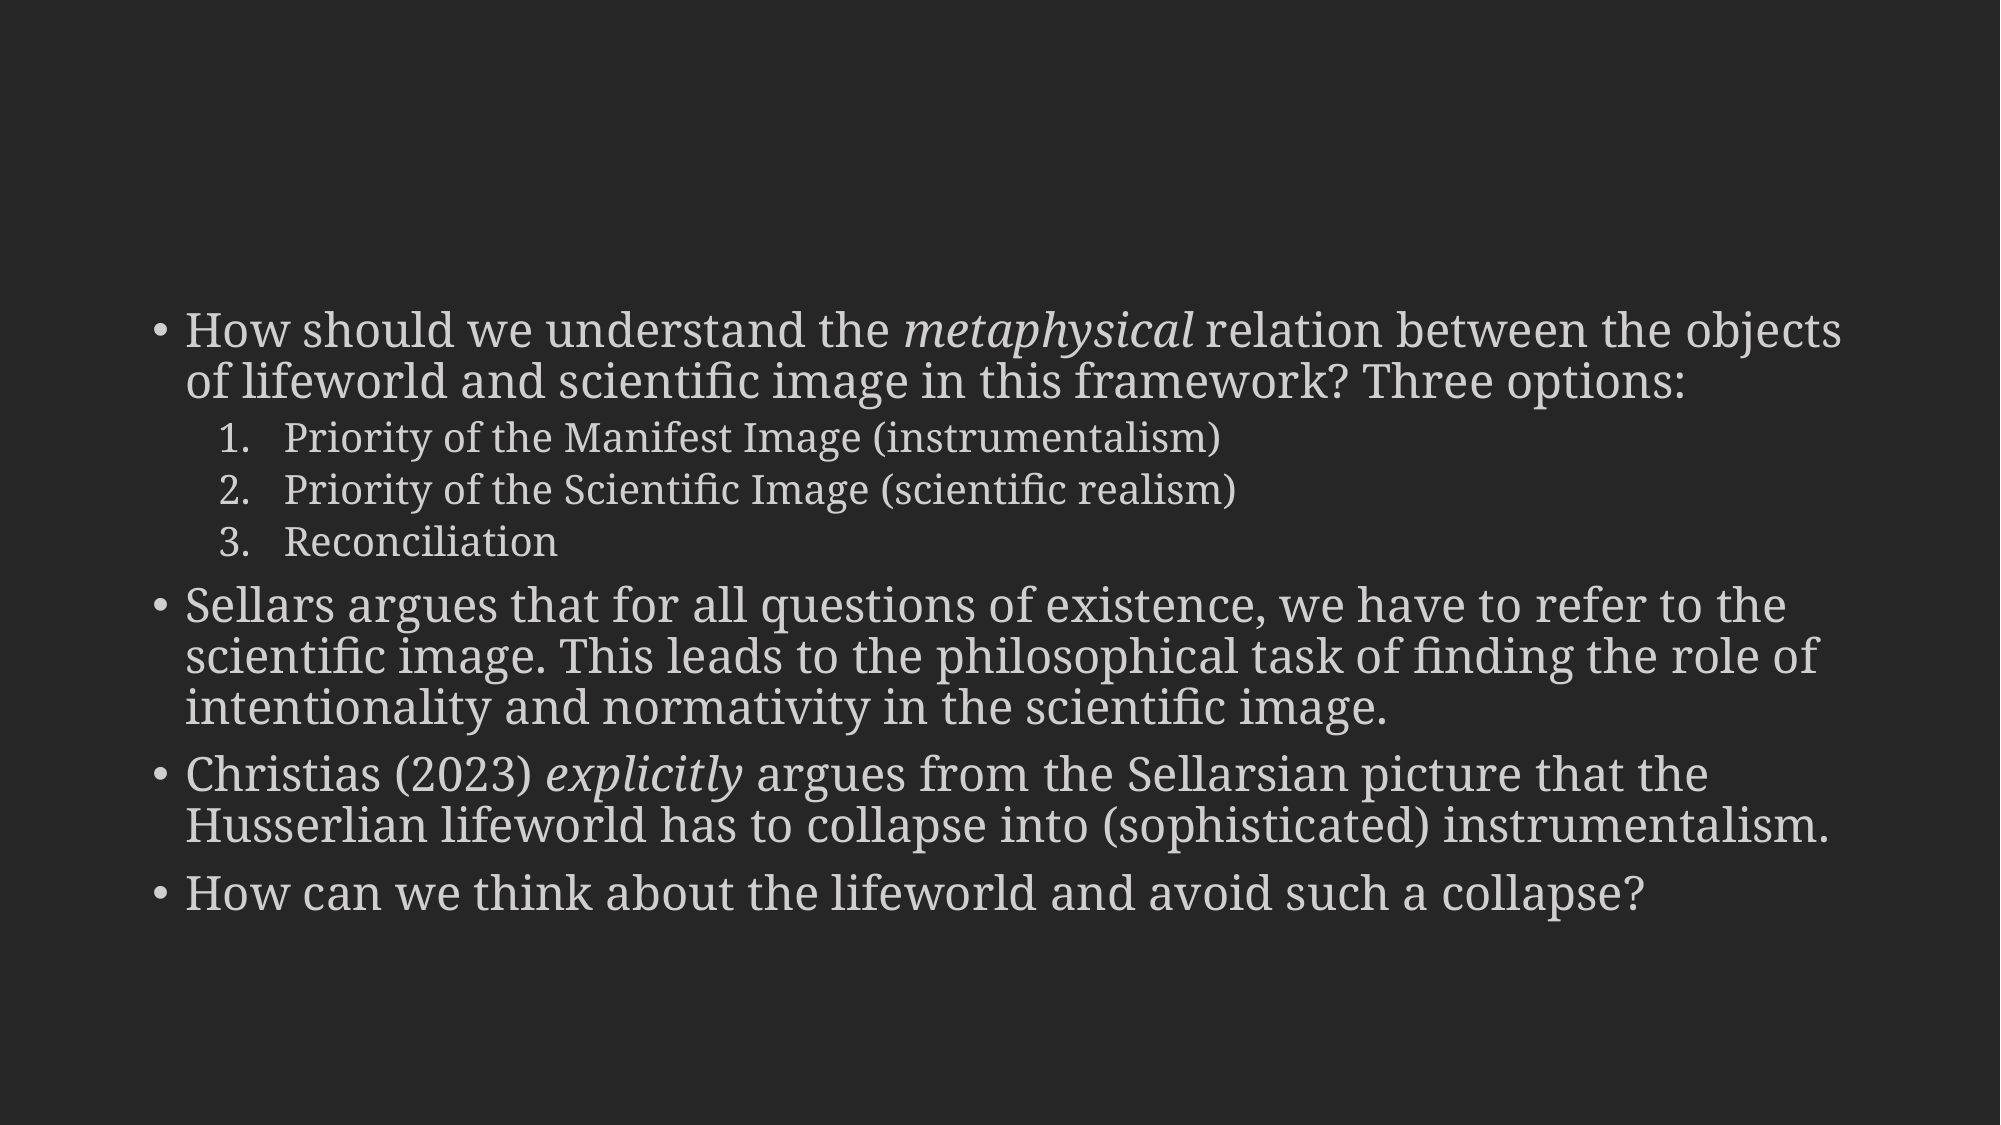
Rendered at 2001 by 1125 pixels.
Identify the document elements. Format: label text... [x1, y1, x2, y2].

list How should we understand the metaphysical relation between the objects of lifeworld and scientific image in this framework? Three options: Priority of the Manifest Image (instrumentalism) Priority of the Scientific Image (scientific realism) Reconciliation Sellars argues that for all questions of existence, we have to refer to the scientific image. This leads to the philosophical task of finding the role of intentionality and normativity in the scientific image. Christias (2023) explicitly argues from the Sellarsian picture that the Husserlian lifeworld has to collapse into (sophisticated) instrumentalism. How can we think about the lifeworld and avoid such a collapse? [137, 299, 1863, 1014]
